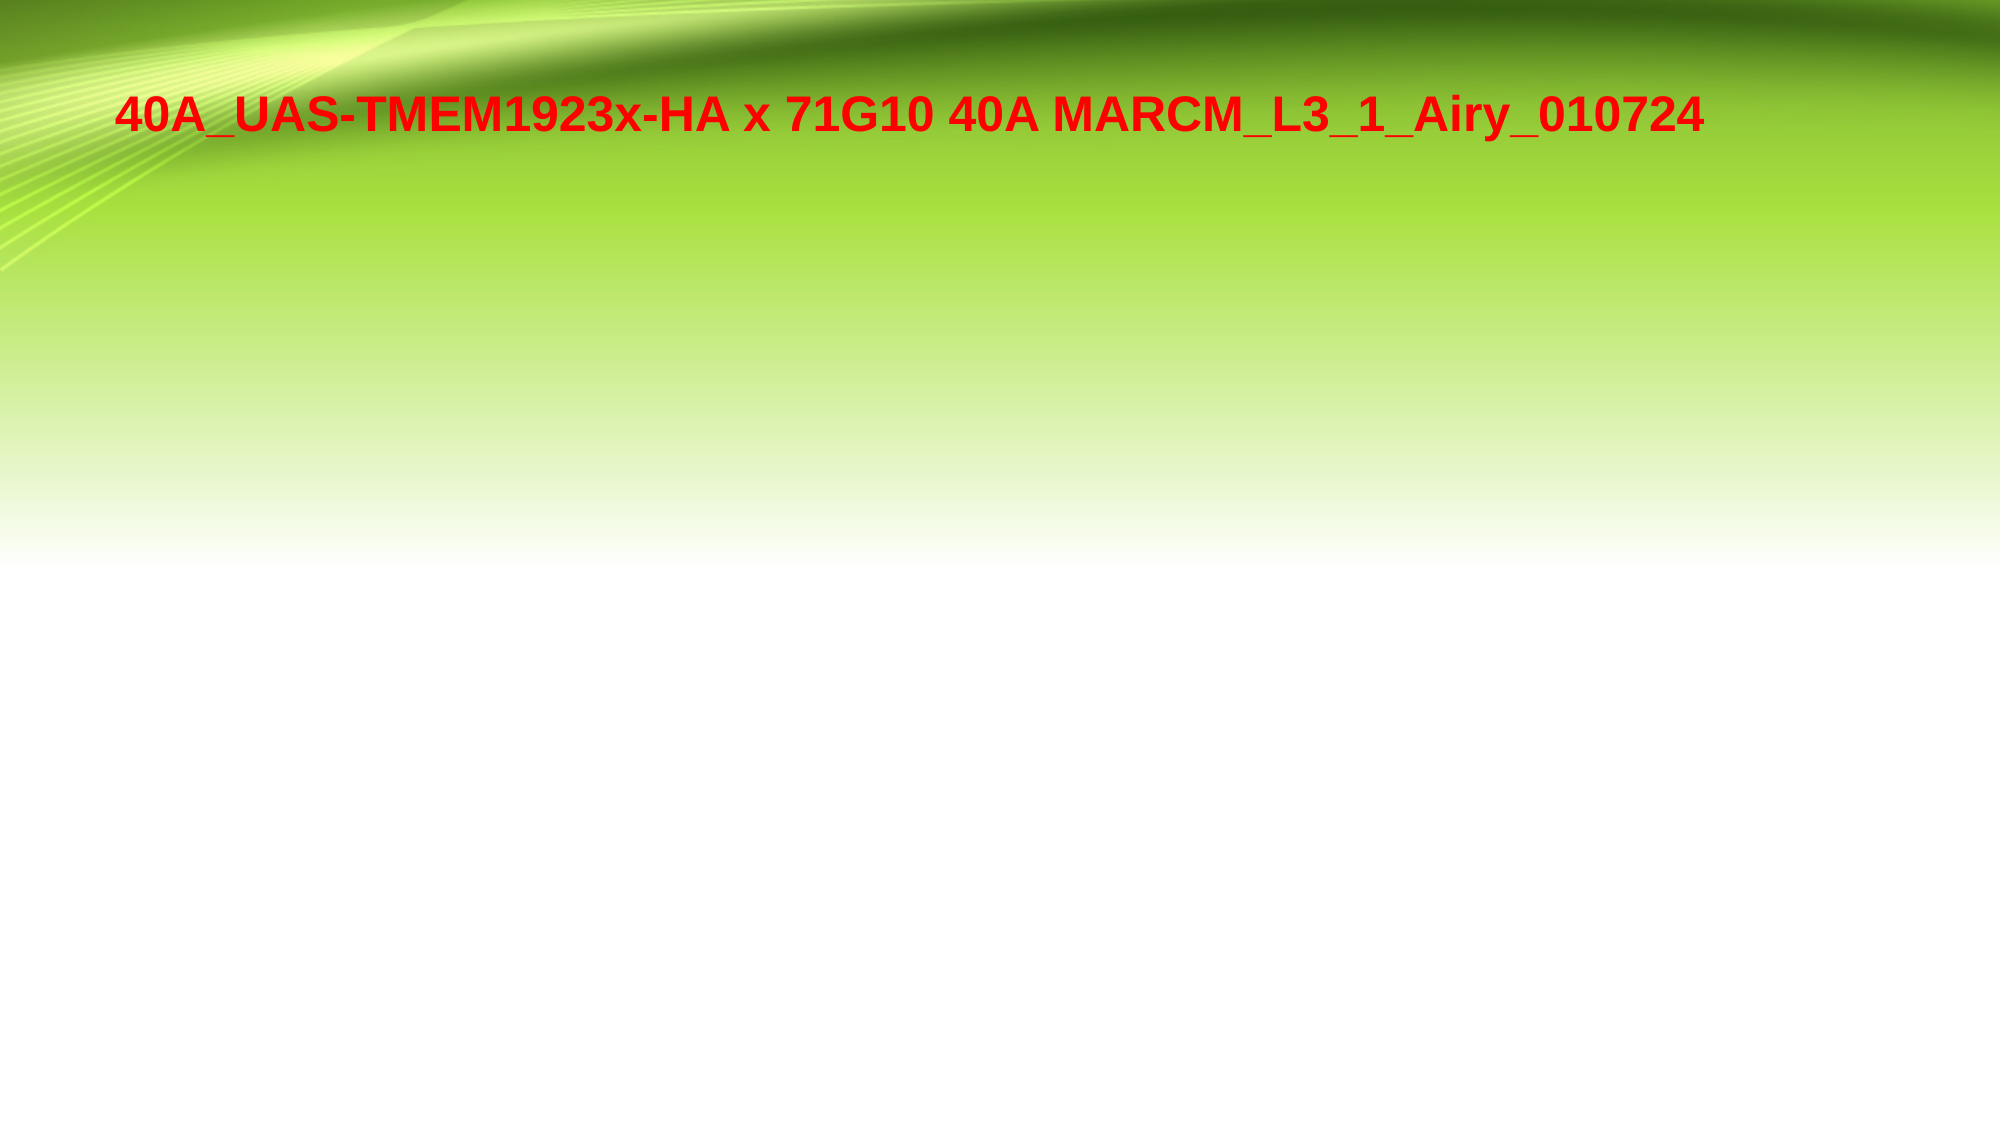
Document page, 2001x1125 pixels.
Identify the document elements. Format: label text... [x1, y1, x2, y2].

title 40A_UAS-TMEM1923x-HA x 71G10 40A MARCM_L3_1_Airy_010724 [99, 93, 1901, 220]
picture [0, 0, 2000, 1125]
